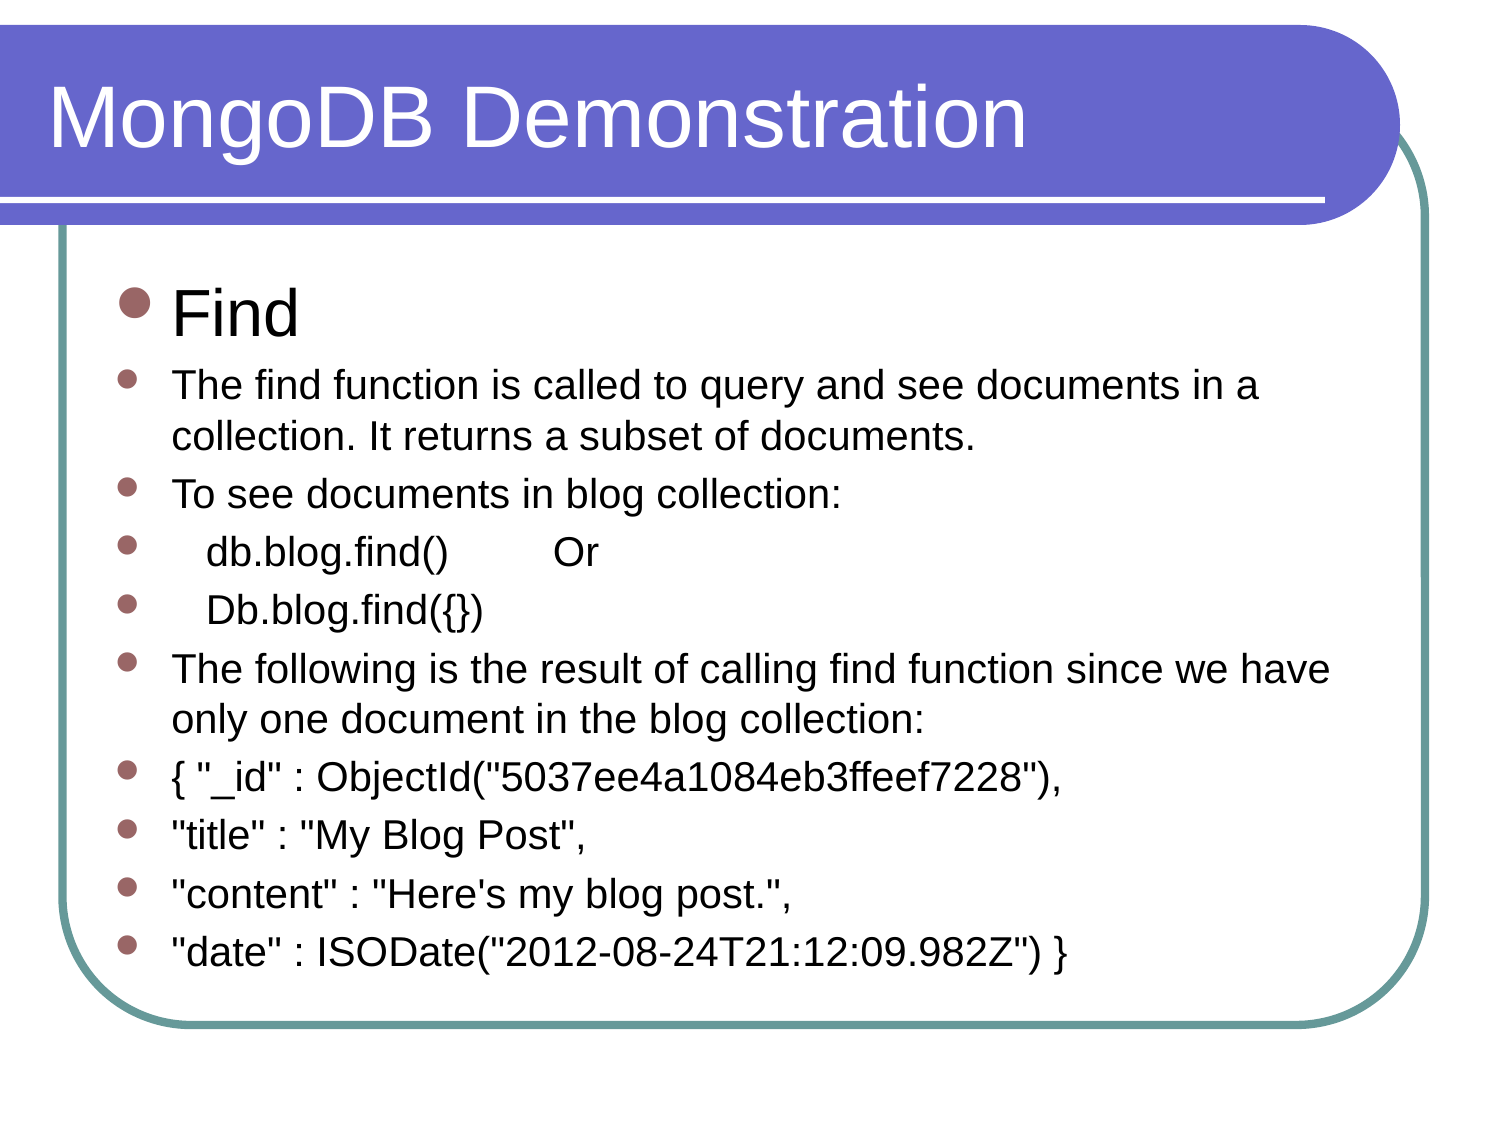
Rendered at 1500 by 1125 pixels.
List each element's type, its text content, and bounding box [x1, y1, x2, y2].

list Find The find function is called to query and see documents in a collection. It returns a subset of documents. To see documents in blog collection: db.blog.find() Or Db.blog.find({}) The following is the result of calling find function since we have only one document in the blog collection: { "_id" : ObjectId("5037ee4a1084eb3ffeef7228"), "title" : "My Blog Post", "content" : "Here's my blog post.", "date" : ISODate("2012-08-24T21:12:09.982Z") } [99, 262, 1400, 988]
title MongoDB Demonstration [32, 37, 1347, 188]
